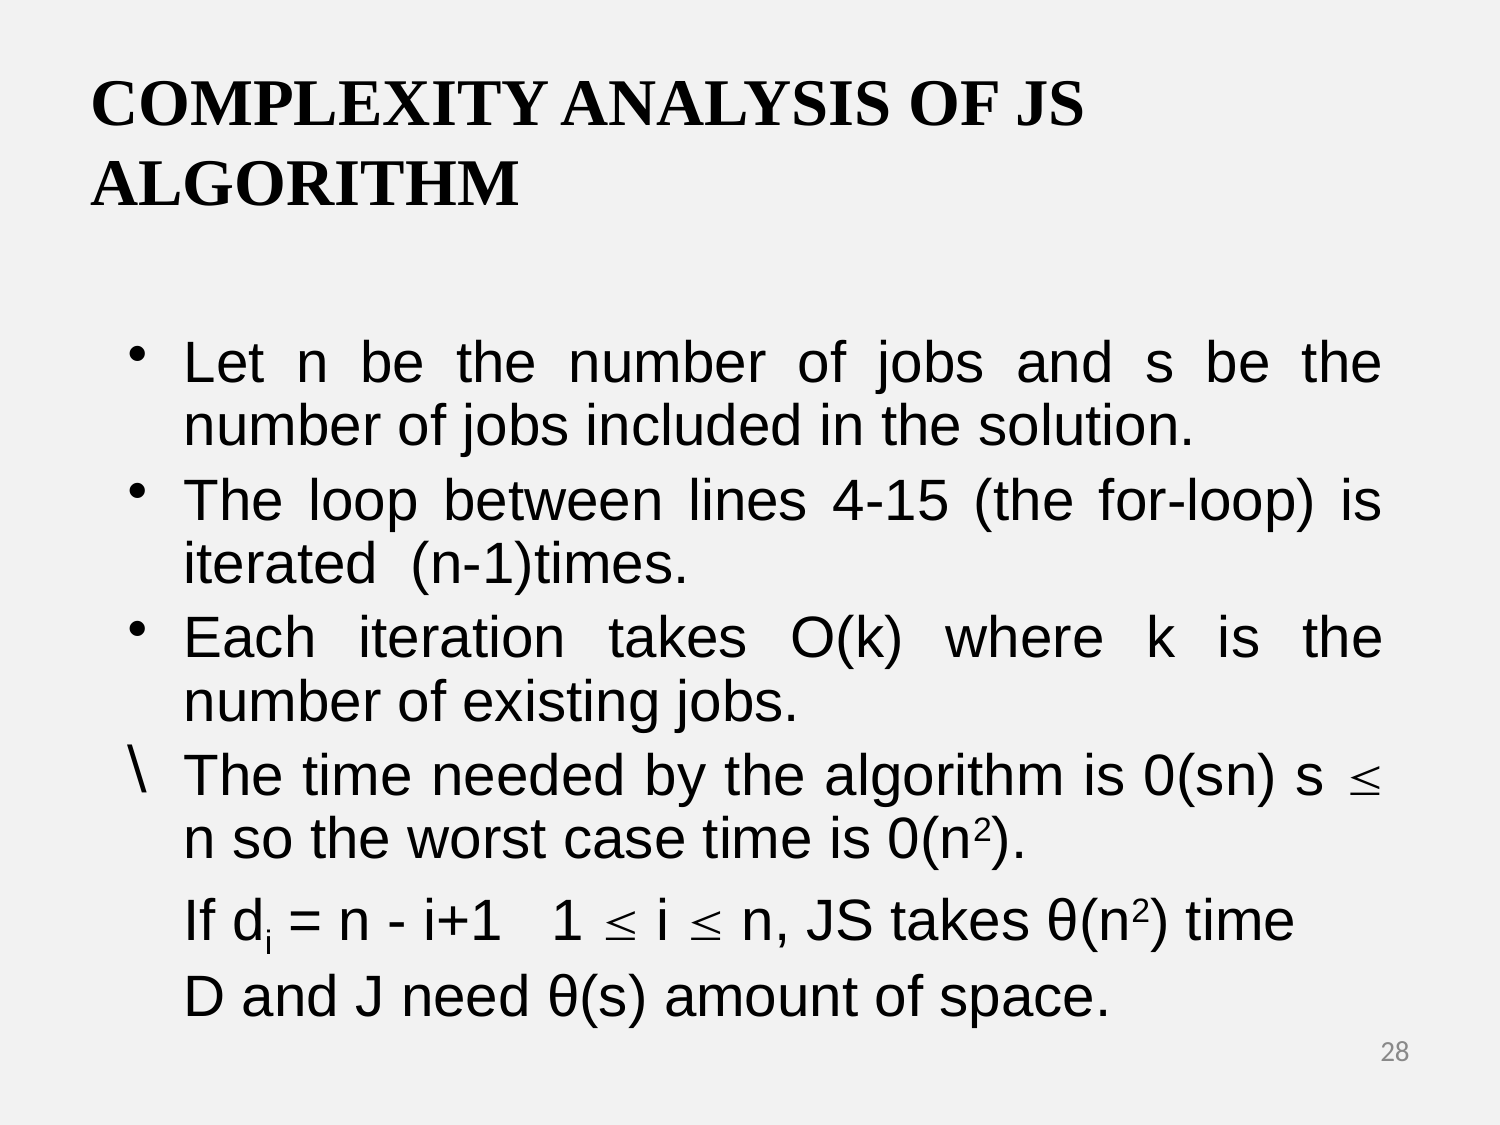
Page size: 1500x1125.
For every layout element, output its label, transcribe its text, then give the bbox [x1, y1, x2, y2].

slide_number 28 [1074, 1024, 1426, 1103]
list Let n be the number of jobs and s be the number of jobs included in the solution. The loop between lines 4-15 (the for-loop) is iterated (n-1)times. Each iteration takes O(k) where k is the number of existing jobs. The time needed by the algorithm is 0(sn) s  n so the worst case time is 0(n2). If di = n - i+1 1  i  n, JS takes θ(n2) time D and J need θ(s) amount of space. [112, 324, 1401, 1051]
title COMPLEXITY ANALYSIS OF JS ALGORITHM [74, 44, 1426, 233]
